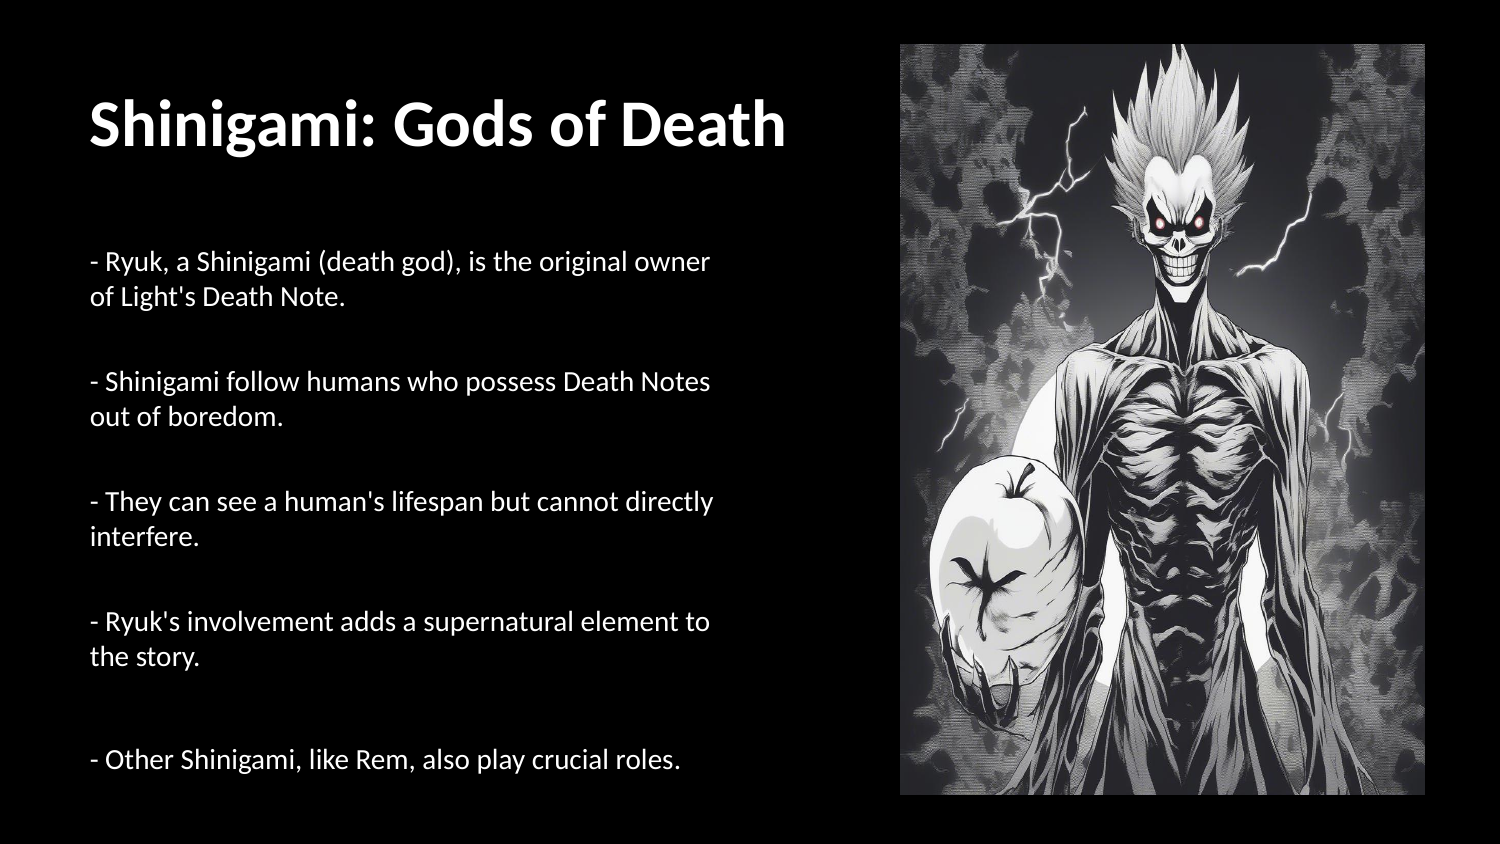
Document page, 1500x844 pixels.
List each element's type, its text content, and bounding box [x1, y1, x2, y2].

text_box Shinigami: Gods of Death [74, 44, 899, 195]
text_box - Shinigami follow humans who possess Death Notes out of boredom. [74, 344, 750, 450]
text_box - Ryuk, a Shinigami (death god), is the original owner of Light's Death Note. [74, 224, 750, 330]
text_box - Other Shinigami, like Rem, also play crucial roles. [74, 704, 750, 810]
text_box - They can see a human's lifespan but cannot directly interfere. [74, 464, 750, 570]
picture [899, 44, 1425, 795]
text_box - Ryuk's involvement adds a supernatural element to the story. [74, 584, 750, 690]
